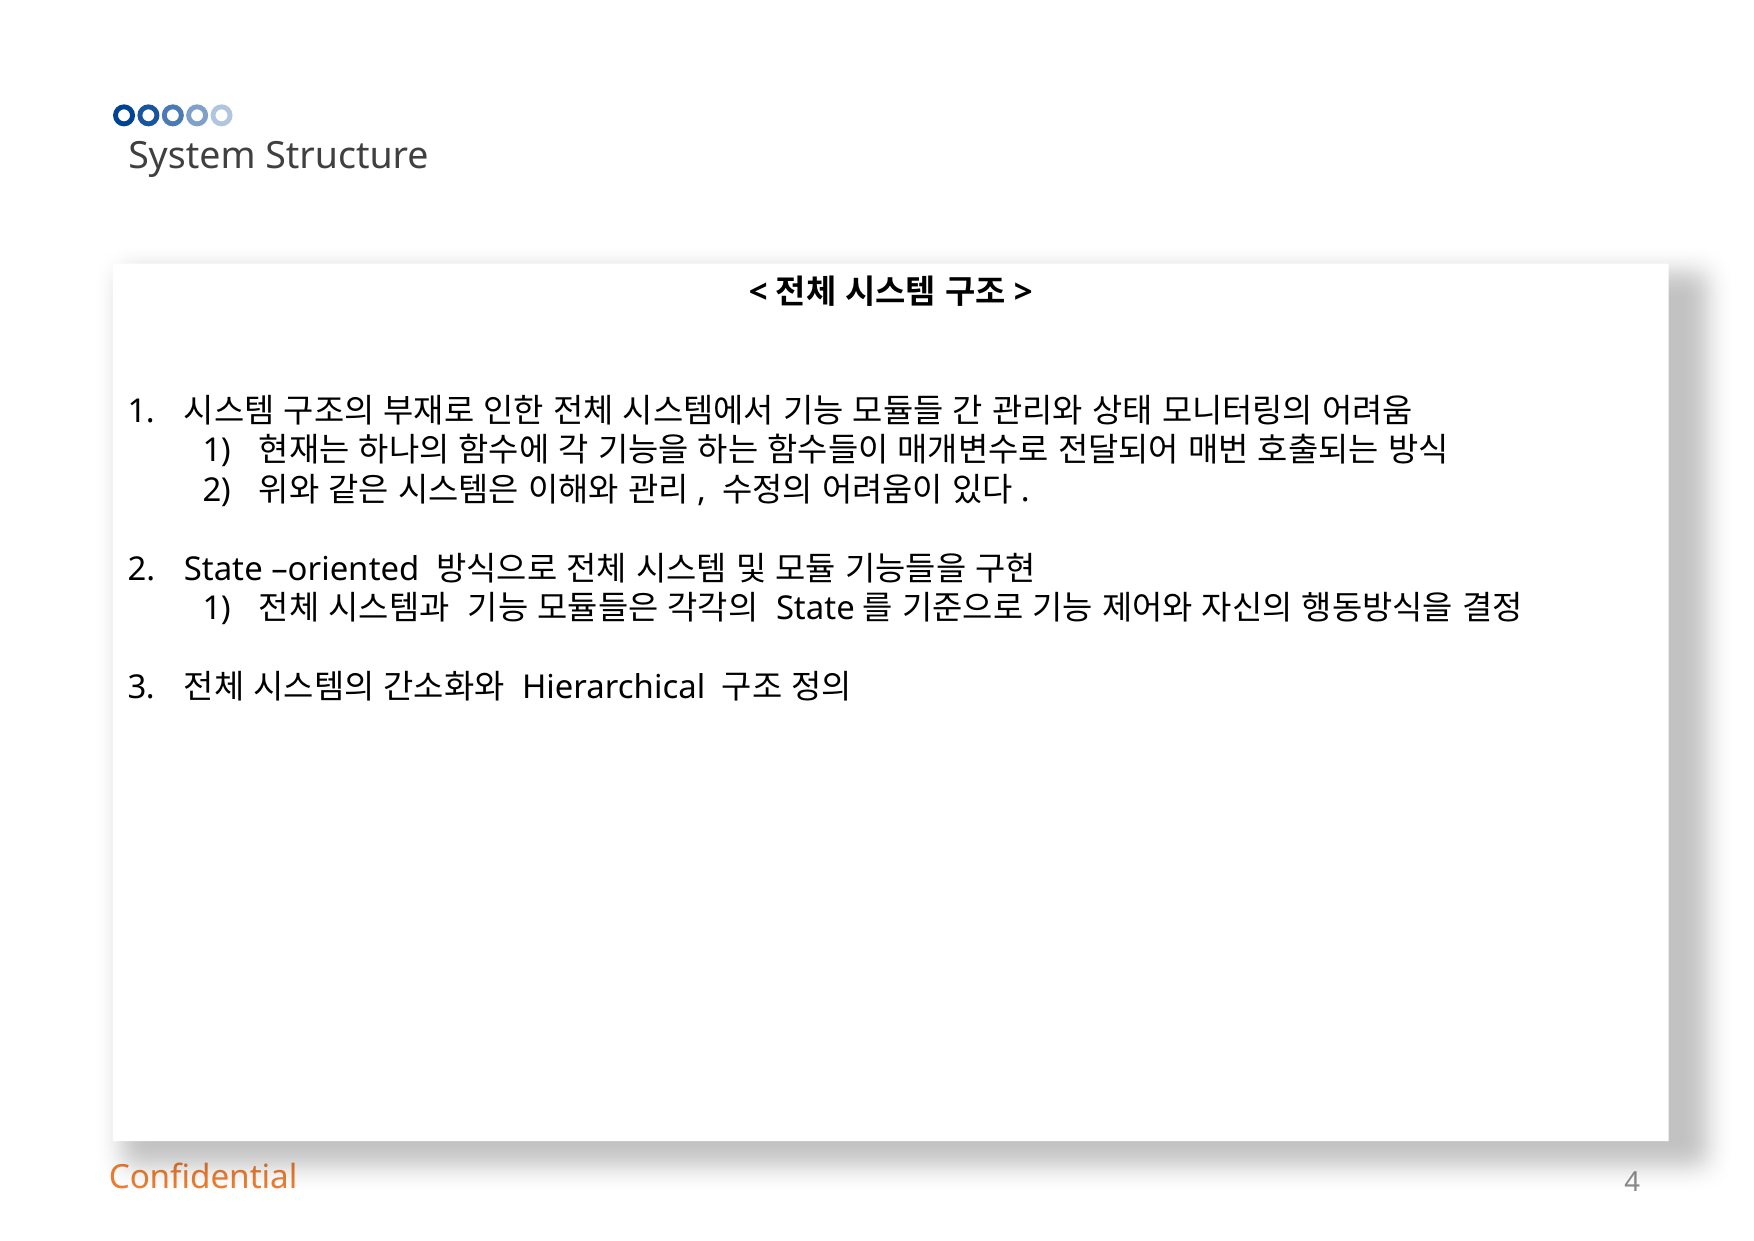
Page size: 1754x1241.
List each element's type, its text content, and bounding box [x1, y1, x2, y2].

slide_number 4 [1260, 1149, 1656, 1216]
text_box <전체 시스템 구조> 시스템 구조의 부재로 인한 전체 시스템에서 기능 모듈들 간 관리와 상태 모니터링의 어려움 현재는 하나의 함수에 각 기능을 하는 함수들이 매개변수로 전달되어 매번 호출되는 방식 위와 같은 시스템은 이해와 관리, 수정의 어려움이 있다. State –oriented 방식으로 전체 시스템 및 모듈 기능들을 구현 전체 시스템과 기능 모듈들은 각각의 State를 기준으로 기능 제어와 자신의 행동방식을 결정 전체 시스템의 간소화와 Hierarchical 구조 정의 [112, 263, 1670, 1142]
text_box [112, 104, 233, 127]
text_box System Structure [113, 123, 445, 184]
